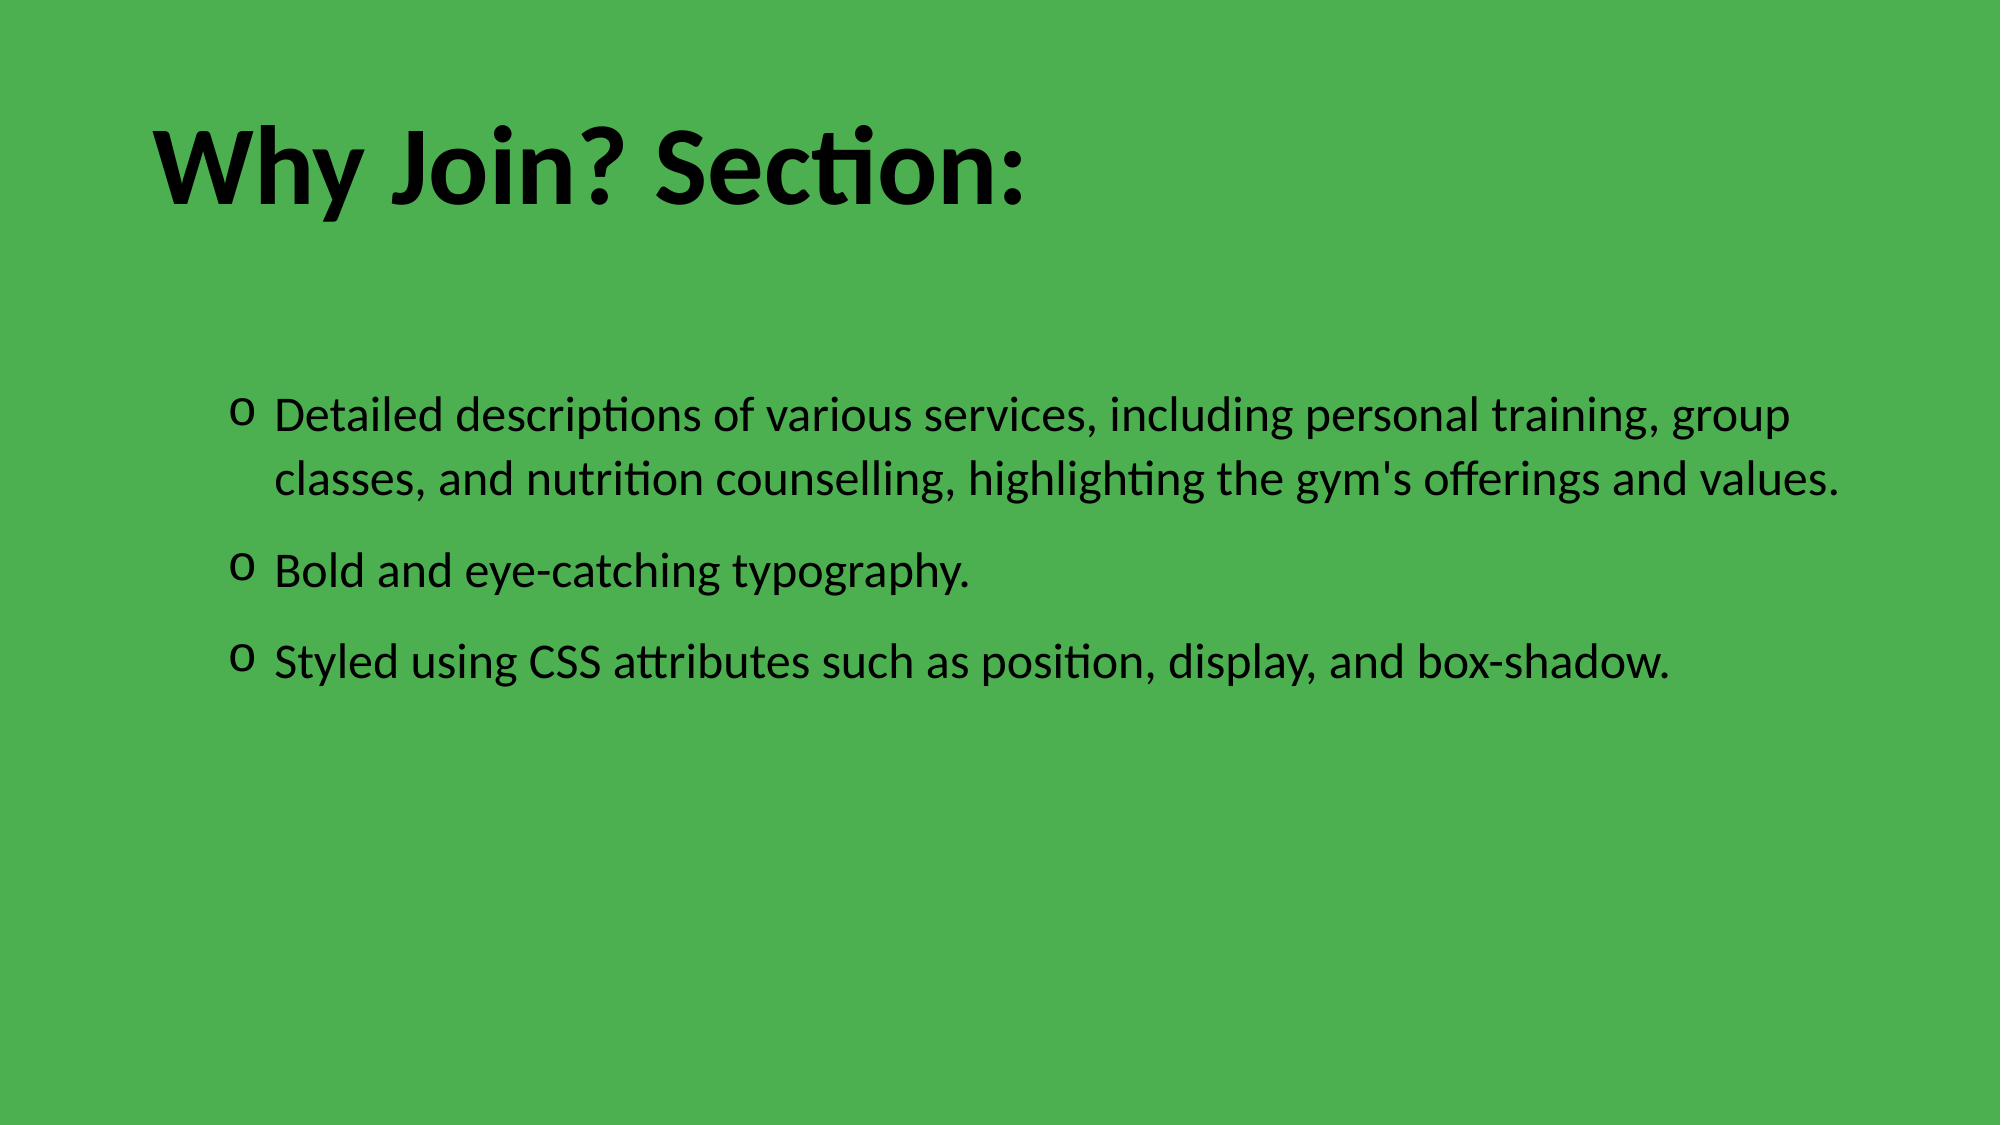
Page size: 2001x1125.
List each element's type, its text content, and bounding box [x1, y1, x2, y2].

title Why Join? Section: [137, 59, 1863, 278]
list Detailed descriptions of various services, including personal training, group classes, and nutrition counselling, highlighting the gym's offerings and values. Bold and eye-catching typography. Styled using CSS attributes such as position, display, and box-shadow. [137, 299, 1863, 1014]
